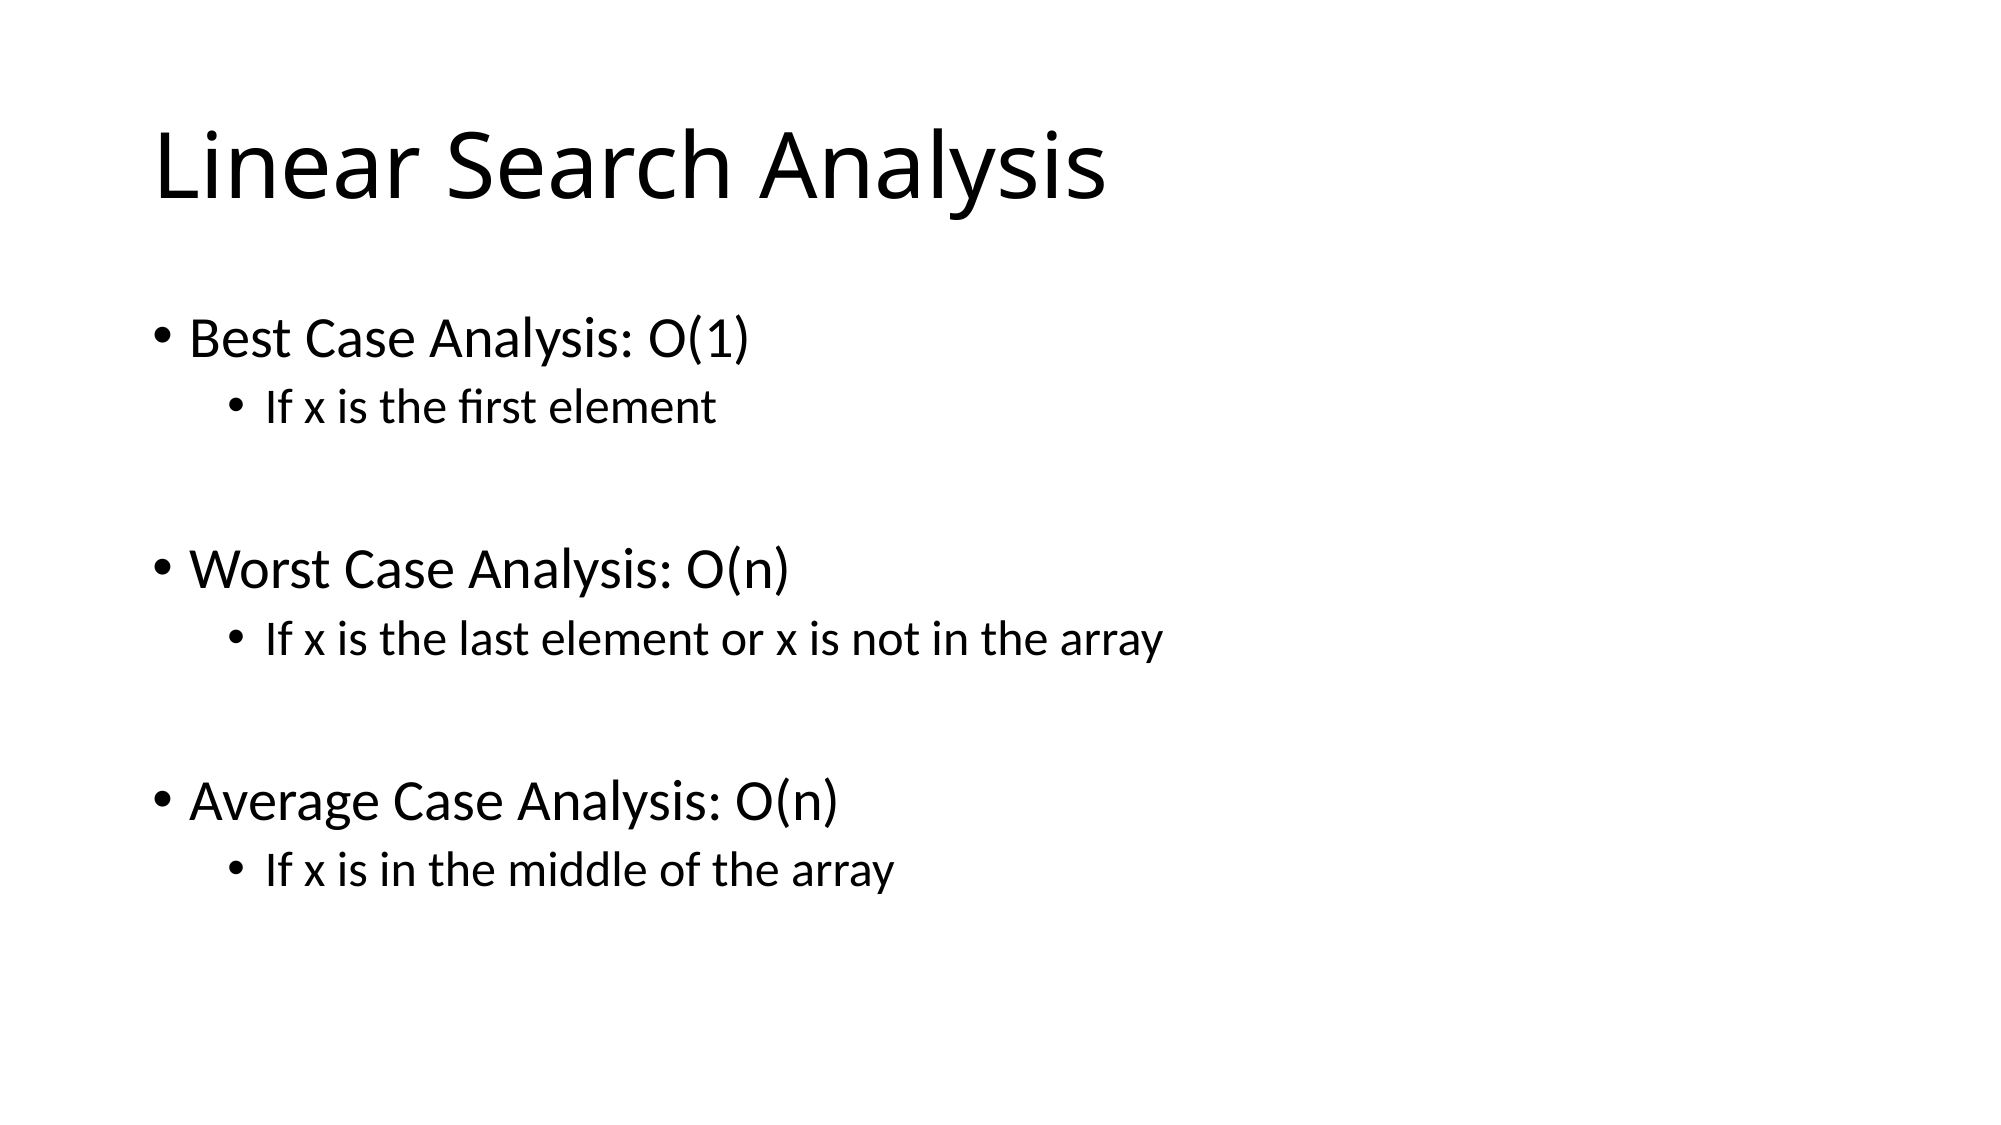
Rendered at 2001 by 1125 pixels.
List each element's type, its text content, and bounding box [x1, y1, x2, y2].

title Linear Search Analysis [137, 59, 1863, 278]
list Best Case Analysis: O(1) If x is the first element Worst Case Analysis: O(n) If x is the last element or x is not in the array Average Case Analysis: O(n) If x is in the middle of the array [137, 299, 1863, 1014]
